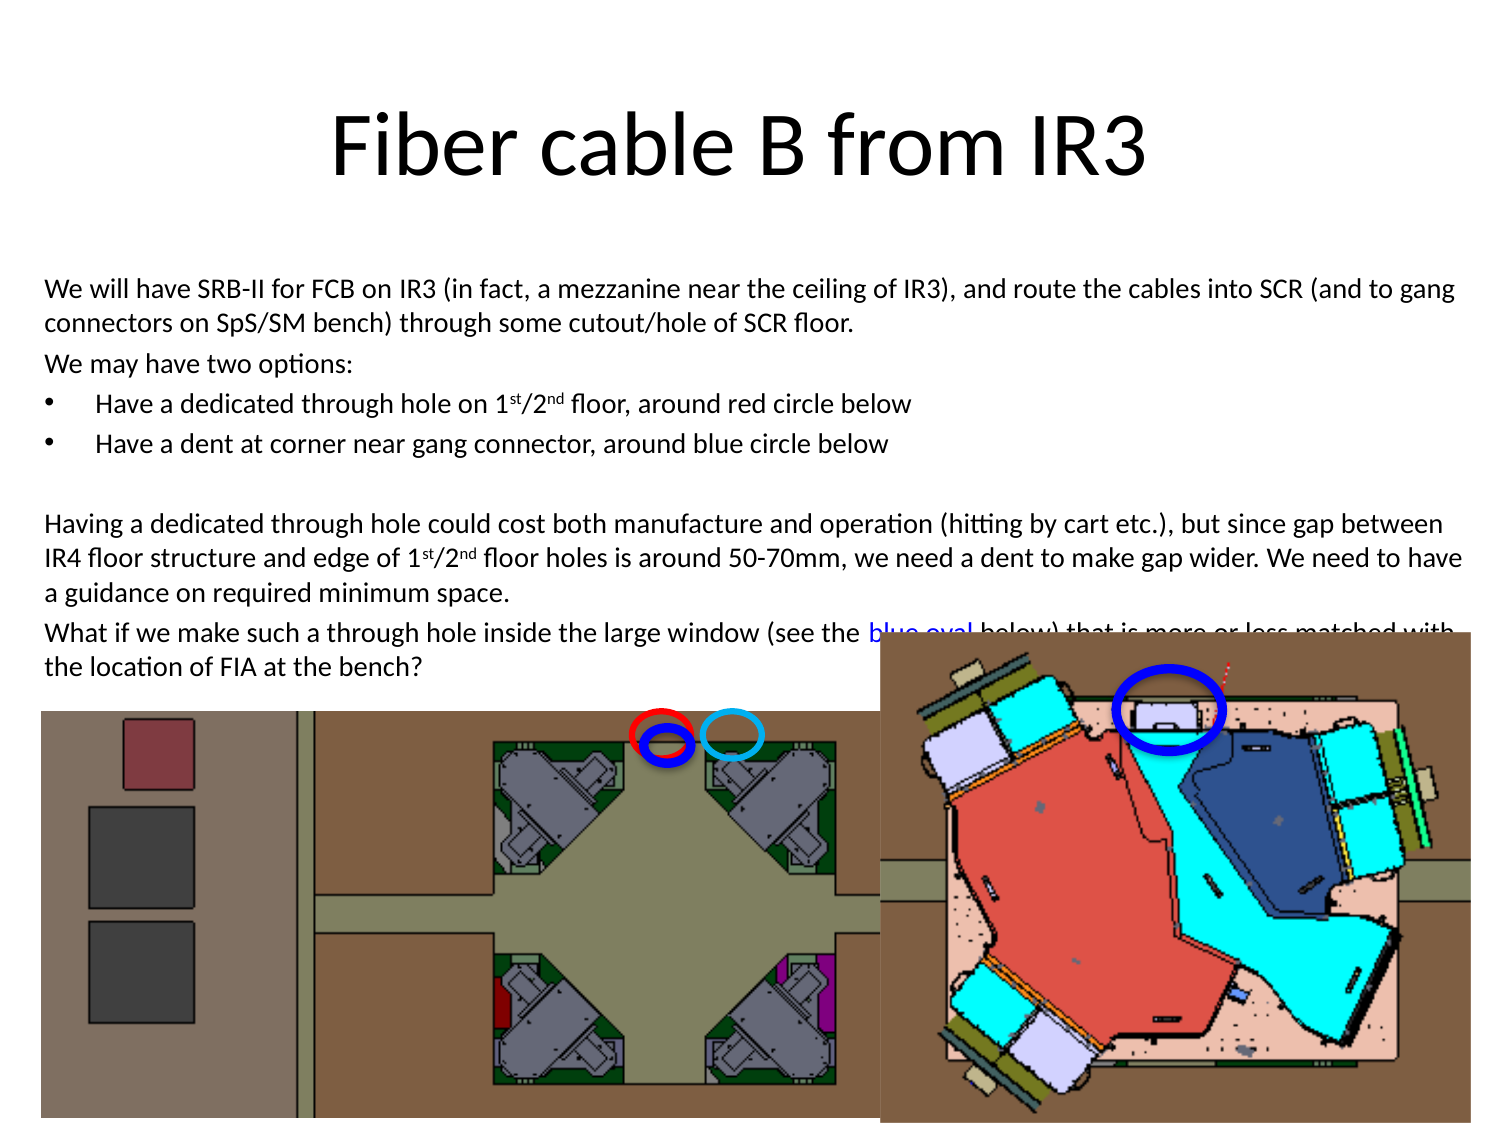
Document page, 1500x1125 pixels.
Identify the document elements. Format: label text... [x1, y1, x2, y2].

list We will have SRB-II for FCB on IR3 (in fact, a mezzanine near the ceiling of IR3), and route the cables into SCR (and to gang connectors on SpS/SM bench) through some cutout/hole of SCR floor. We may have two options: Have a dedicated through hole on 1st/2nd floor, around red circle below Have a dent at corner near gang connector, around blue circle below Having a dedicated through hole could cost both manufacture and operation (hitting by cart etc.), but since gap between IR4 floor structure and edge of 1st/2nd floor holes is around 50-70mm, we need a dent to make gap wider. We need to have a guidance on required minimum space. What if we make such a through hole inside the large window (see the blue oval below) that is more or less matched with the location of FIA at the bench? [29, 262, 1483, 693]
picture [879, 631, 1471, 1124]
title Fiber cable B from IR3 [75, 45, 1425, 233]
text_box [41, 710, 874, 1118]
